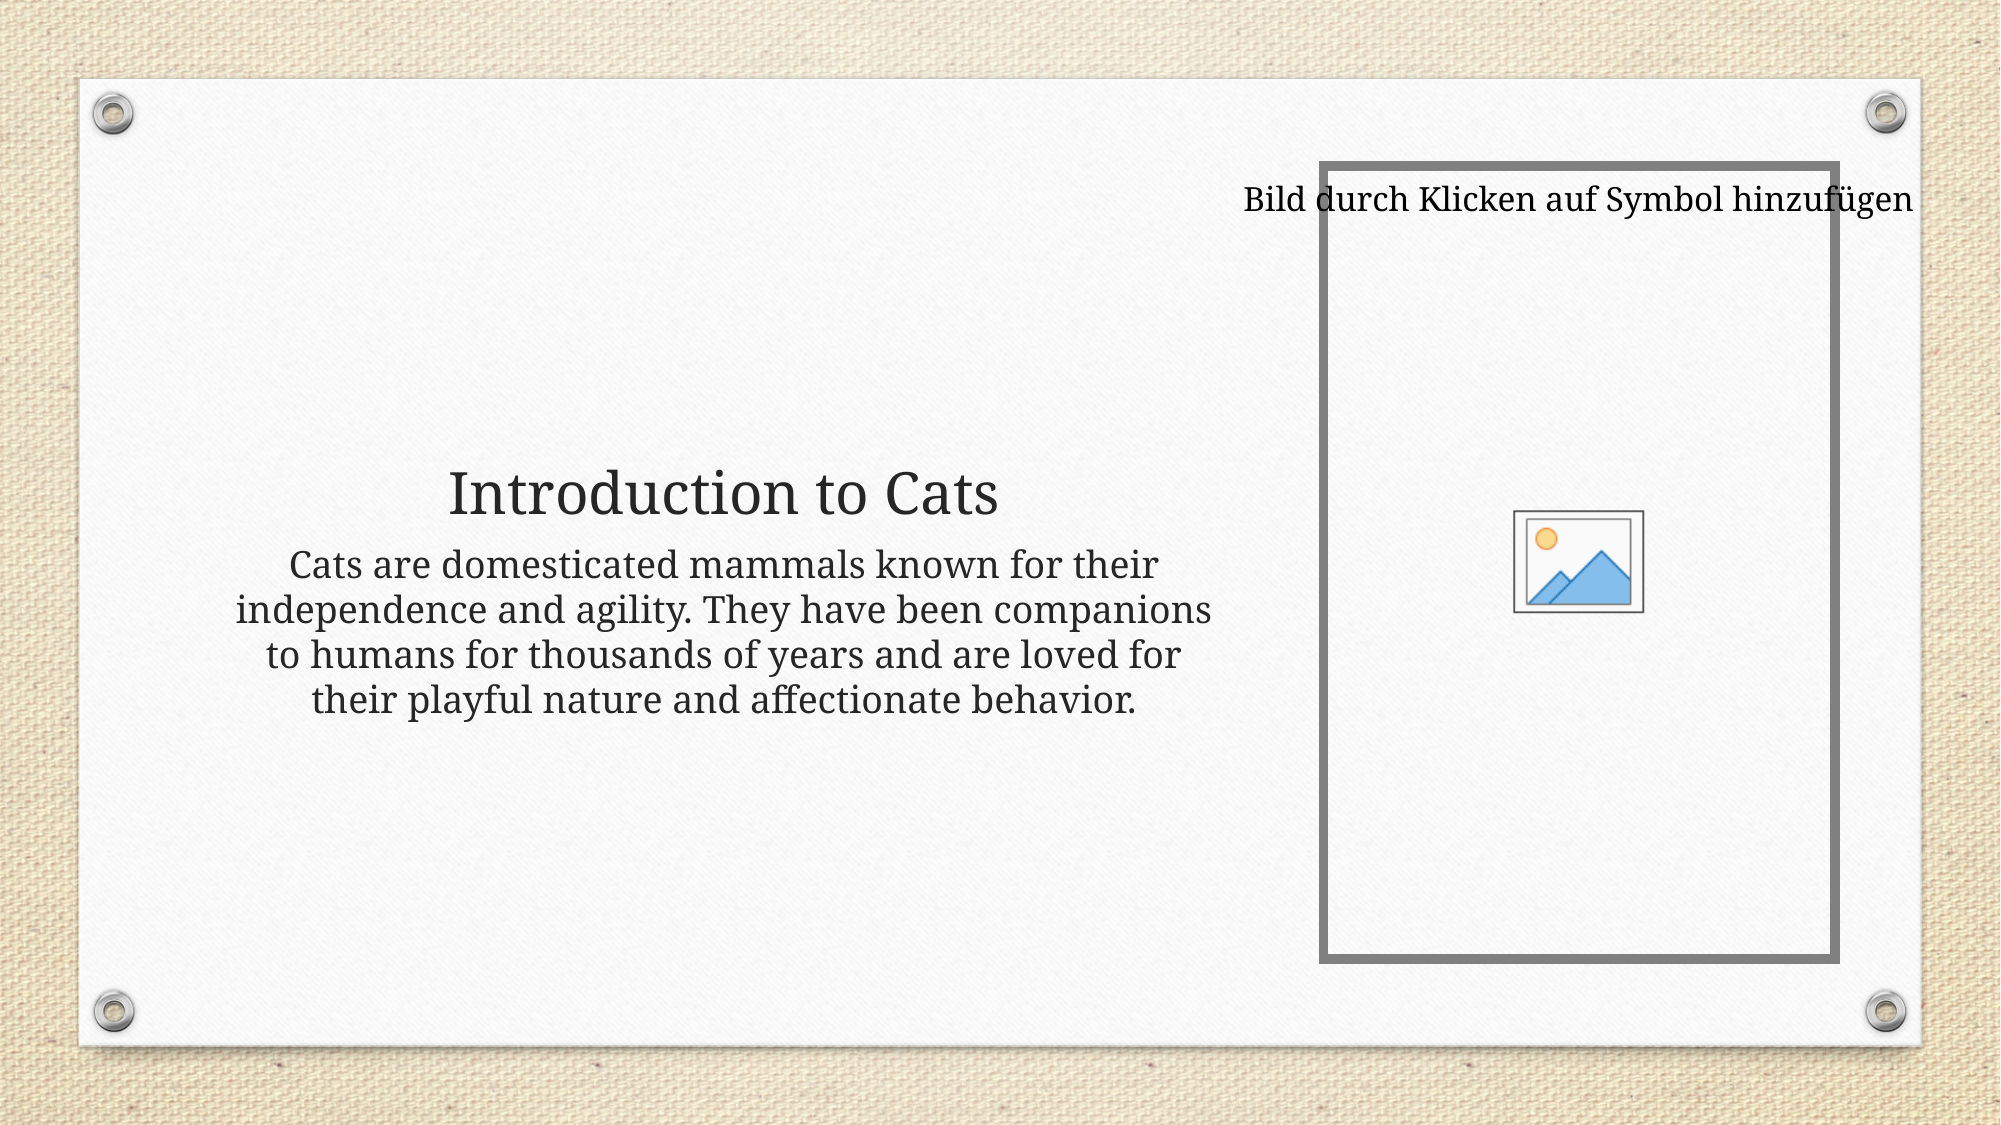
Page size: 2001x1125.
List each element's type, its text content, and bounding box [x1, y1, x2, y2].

picture [0, 0, 2001, 1125]
list Cats are domesticated mammals known for their independence and agility. They have been companions to humans for thousands of years and are loved for their playful nature and affectionate behavior. [212, 534, 1237, 834]
title Introduction to Cats [212, 309, 1237, 534]
